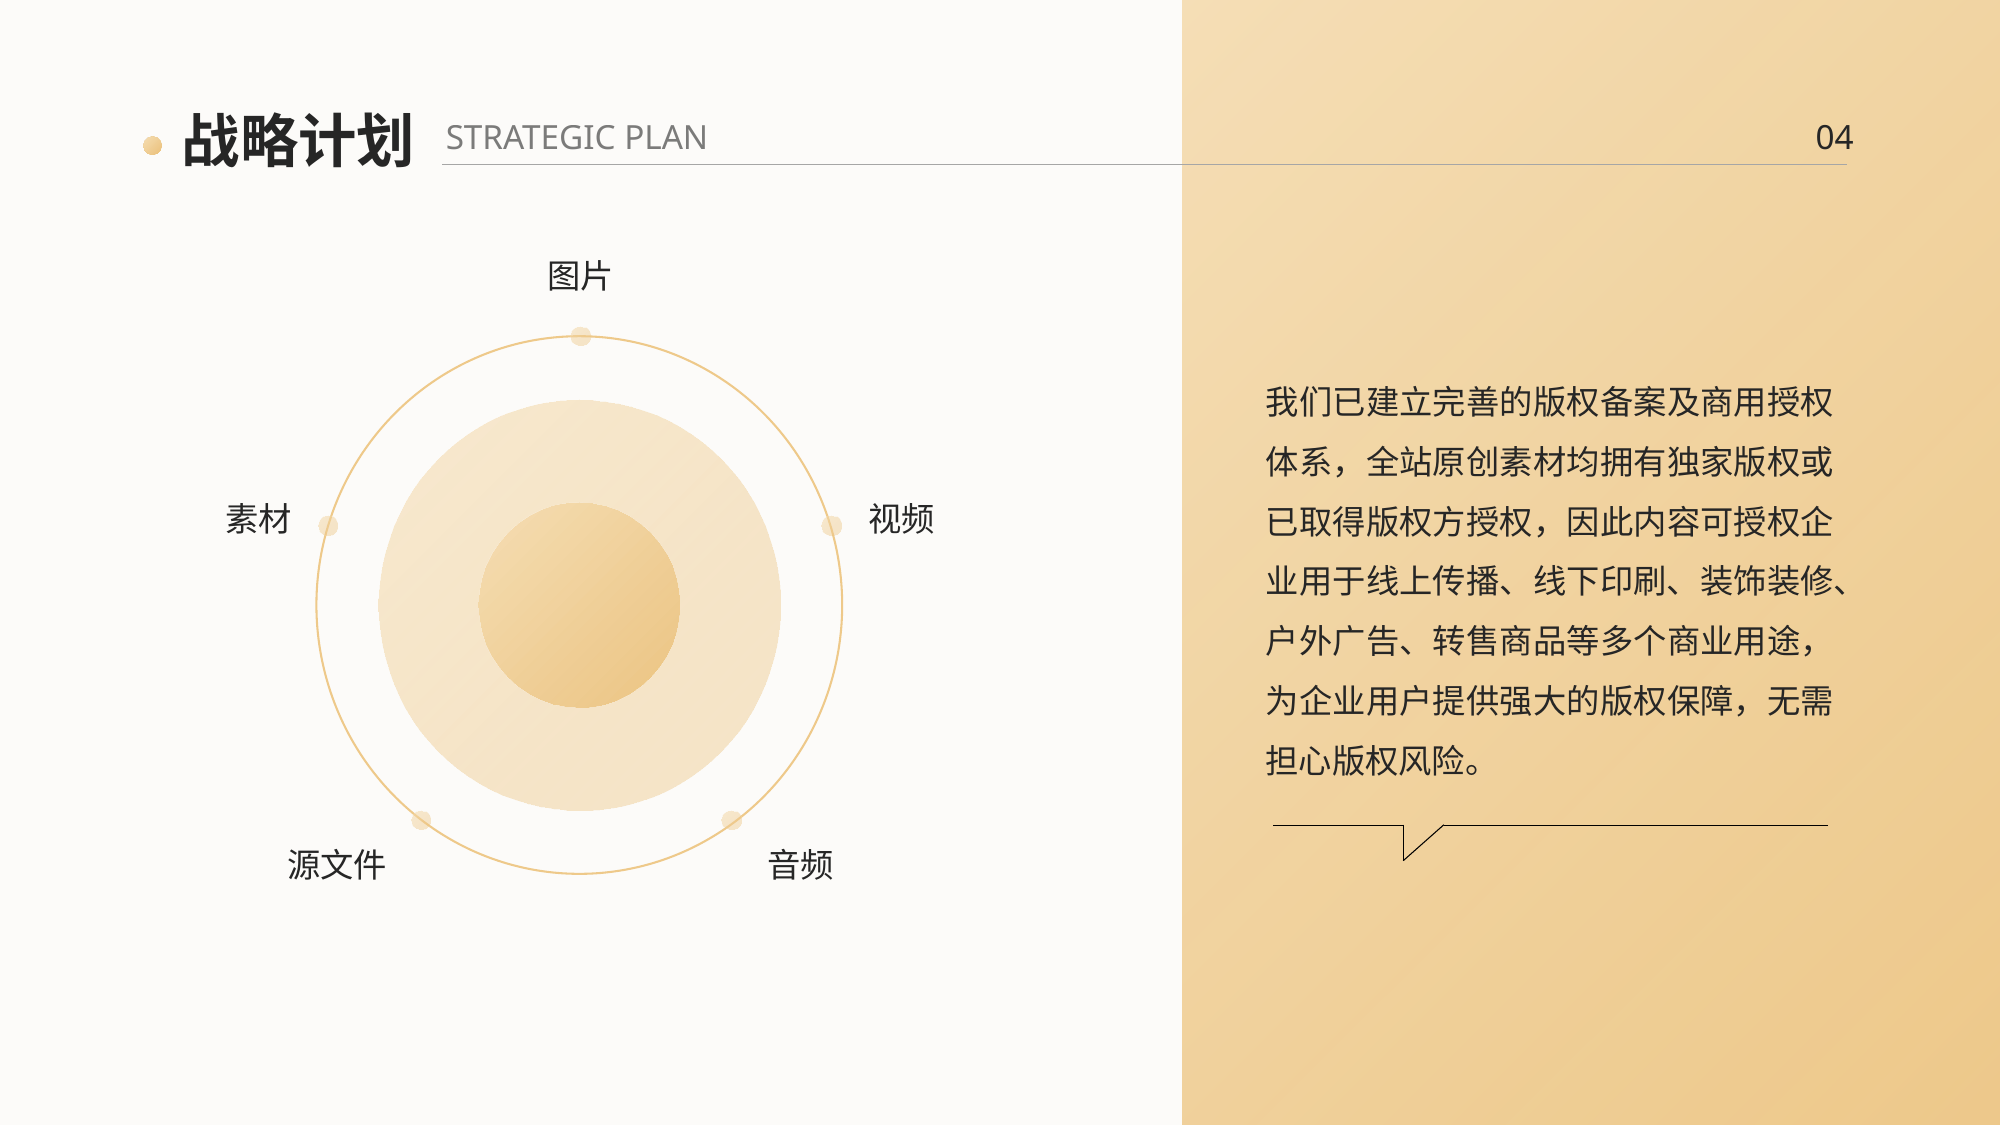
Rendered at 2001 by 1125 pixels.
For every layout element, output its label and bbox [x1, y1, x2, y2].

text_box [209, 247, 952, 892]
text_box [143, 96, 1866, 183]
text_box [1182, 0, 2000, 1125]
text_box [1250, 353, 1850, 861]
